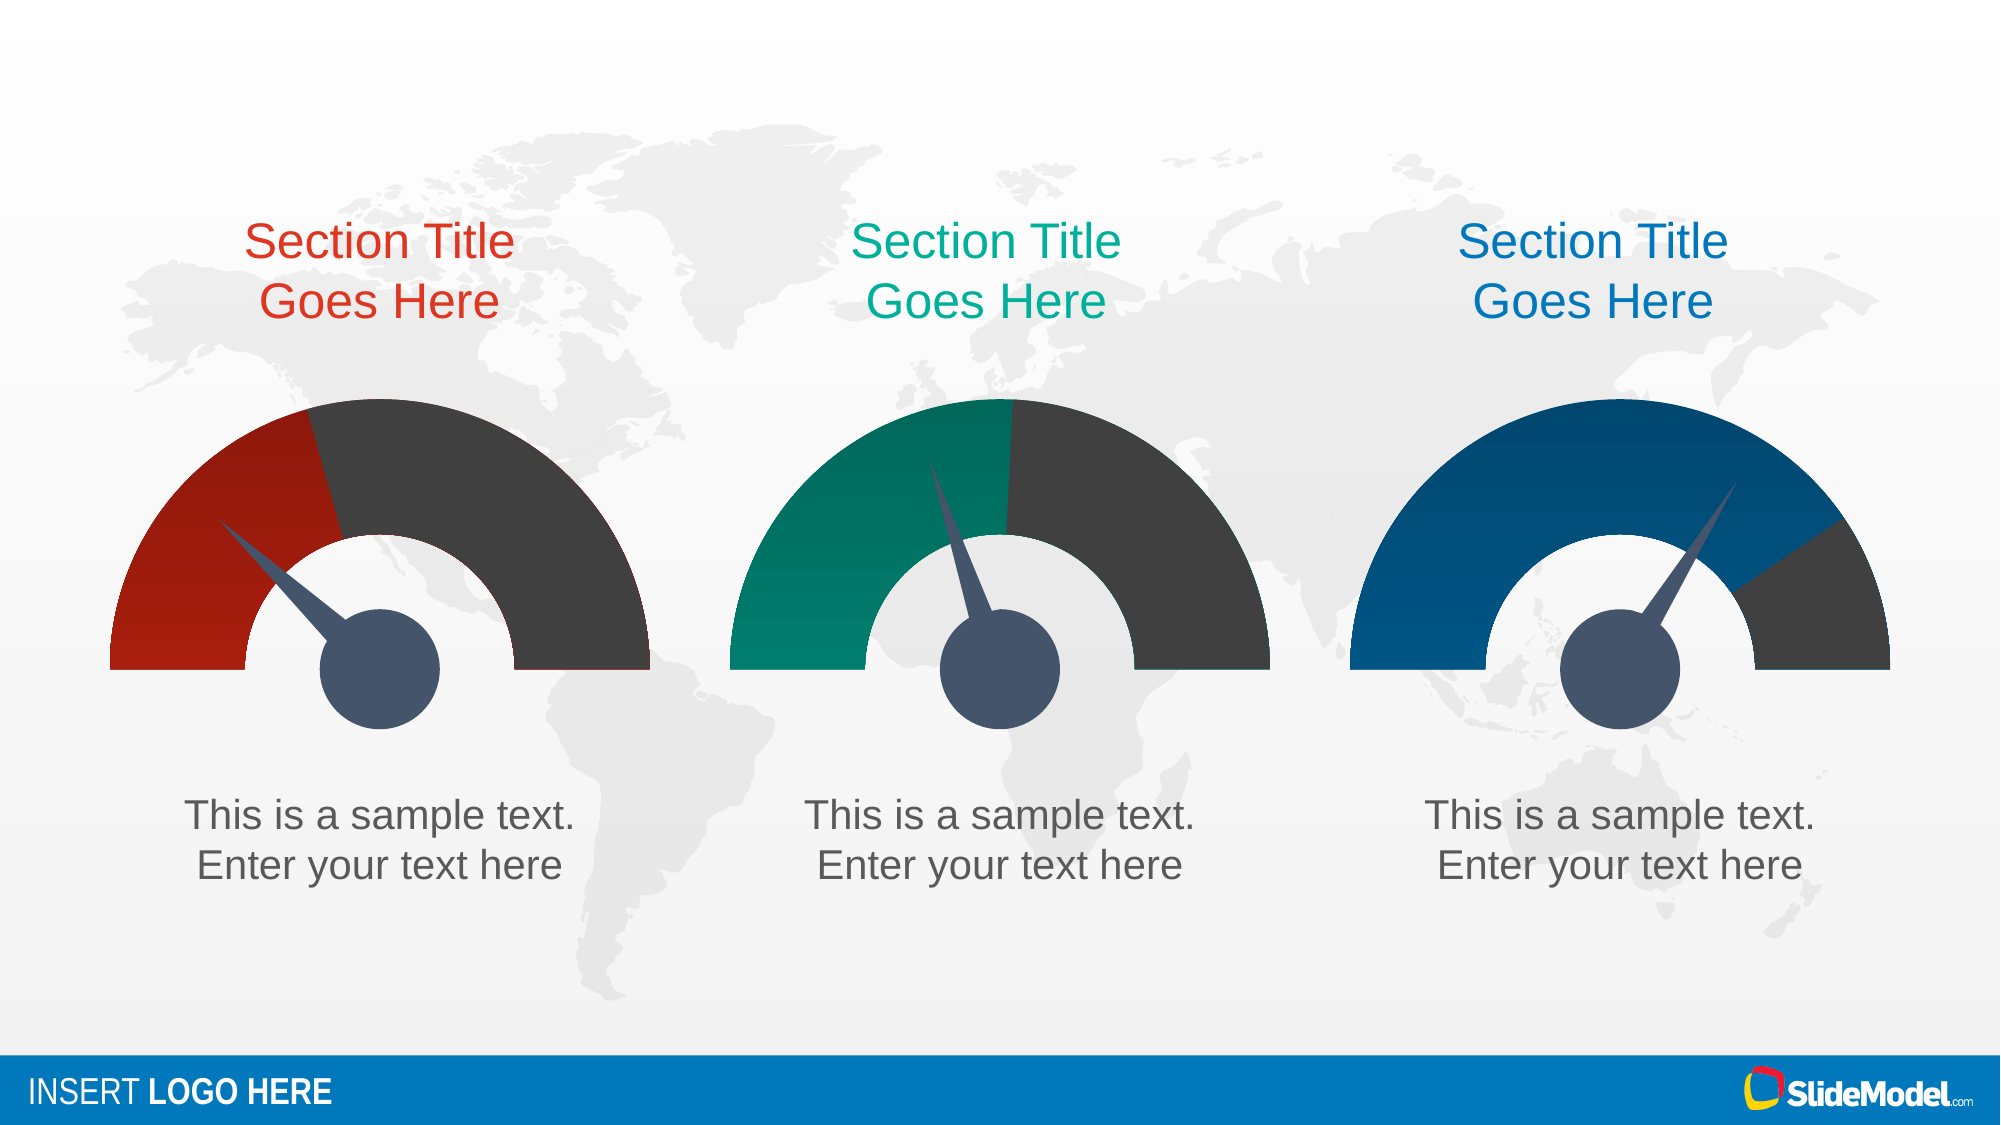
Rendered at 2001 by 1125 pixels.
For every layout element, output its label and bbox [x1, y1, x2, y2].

text_box [109, 399, 650, 940]
text_box [0, 1055, 2000, 1125]
text_box [729, 399, 1270, 940]
text_box [120, 124, 1880, 1001]
text_box [1350, 399, 1891, 940]
